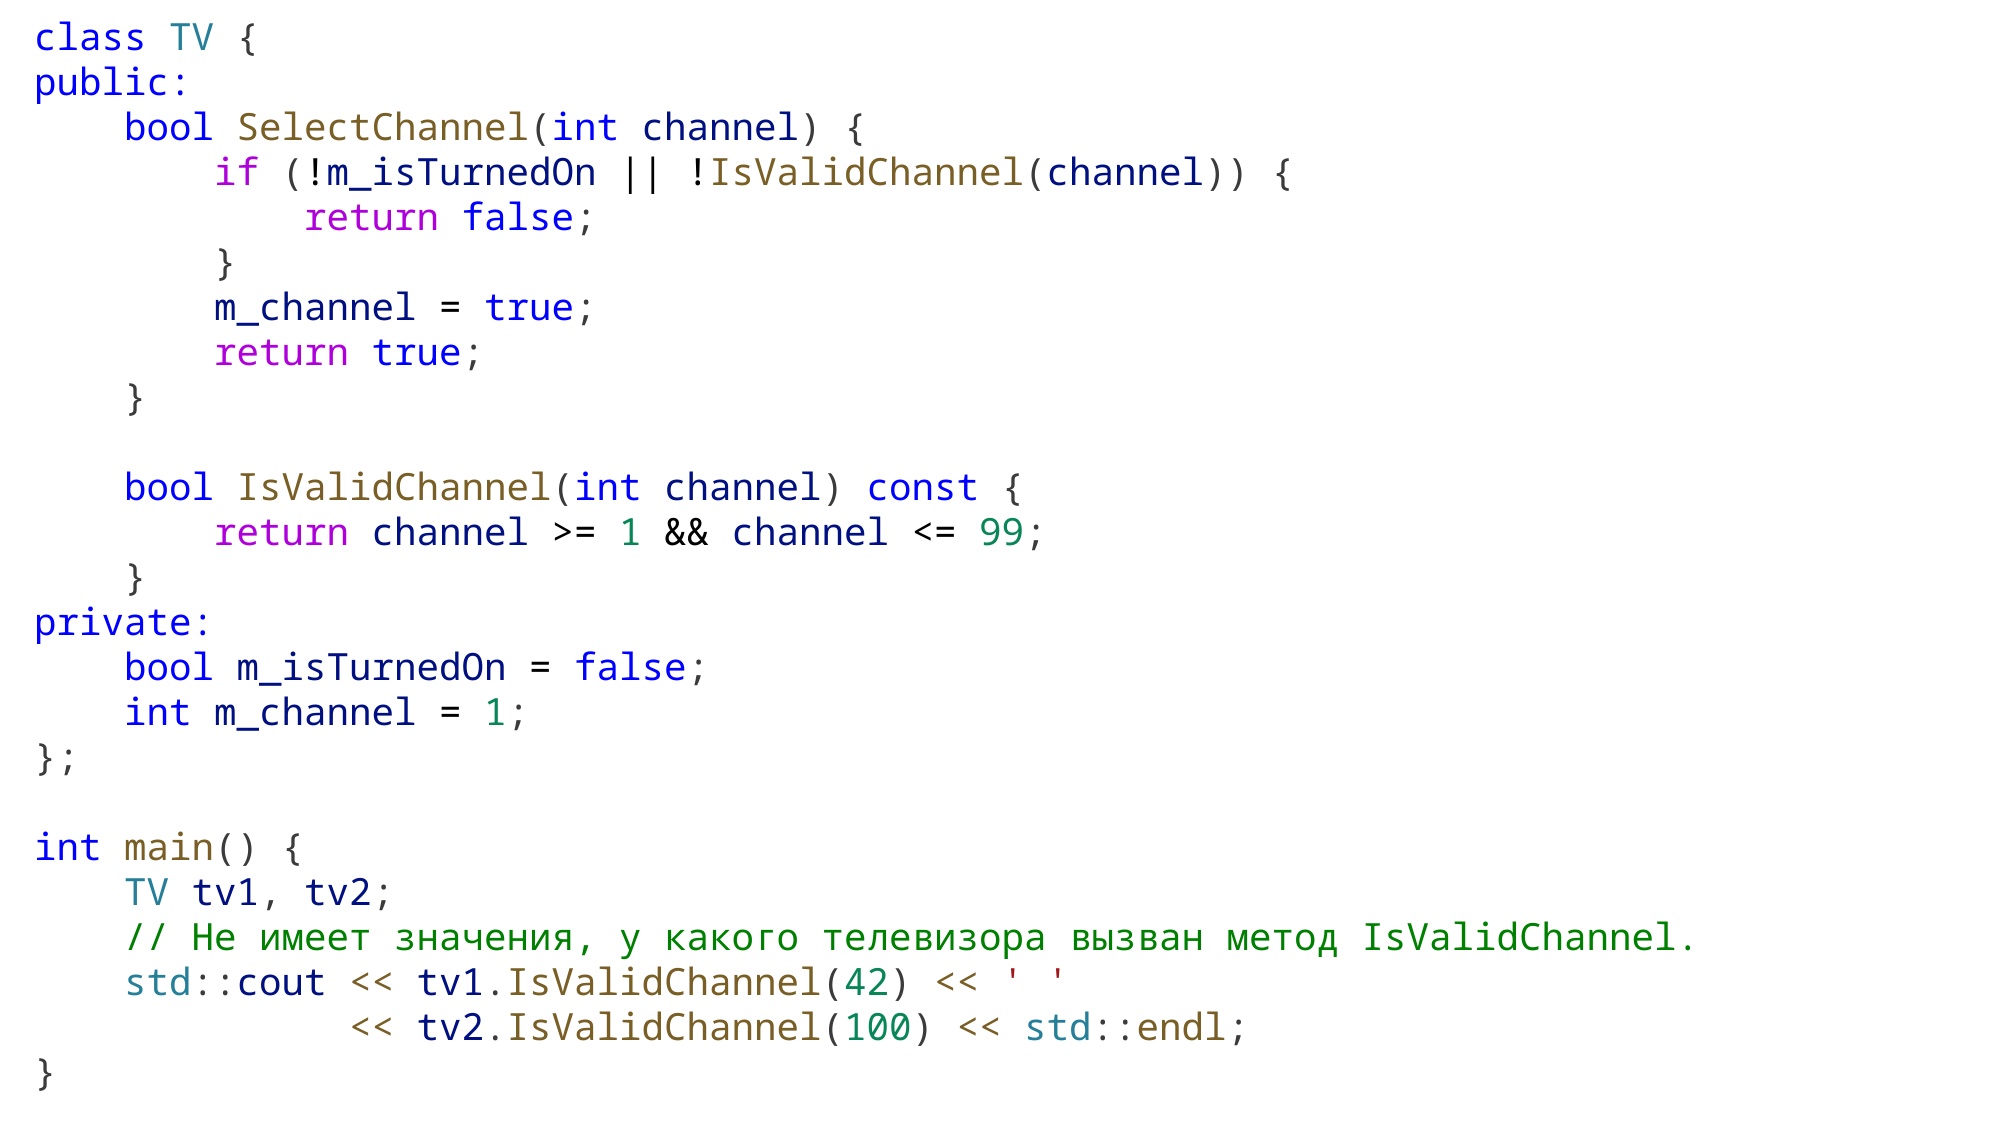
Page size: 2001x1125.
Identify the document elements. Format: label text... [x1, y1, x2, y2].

text_box class TV { public: bool SelectChannel(int channel) { if (!m_isTurnedOn || !IsValidChannel(channel)) { return false; } m_channel = true; return true; } bool IsValidChannel(int channel) const { return channel >= 1 && channel <= 99; } private: bool m_isTurnedOn = false; int m_channel = 1; }; int main() { TV tv1, tv2; // Не имеет значения, у какого телевизора вызван метод IsValidChannel. std::cout << tv1.IsValidChannel(42) << ' ' << tv2.IsValidChannel(100) << std::endl; } [19, 5, 1886, 1101]
